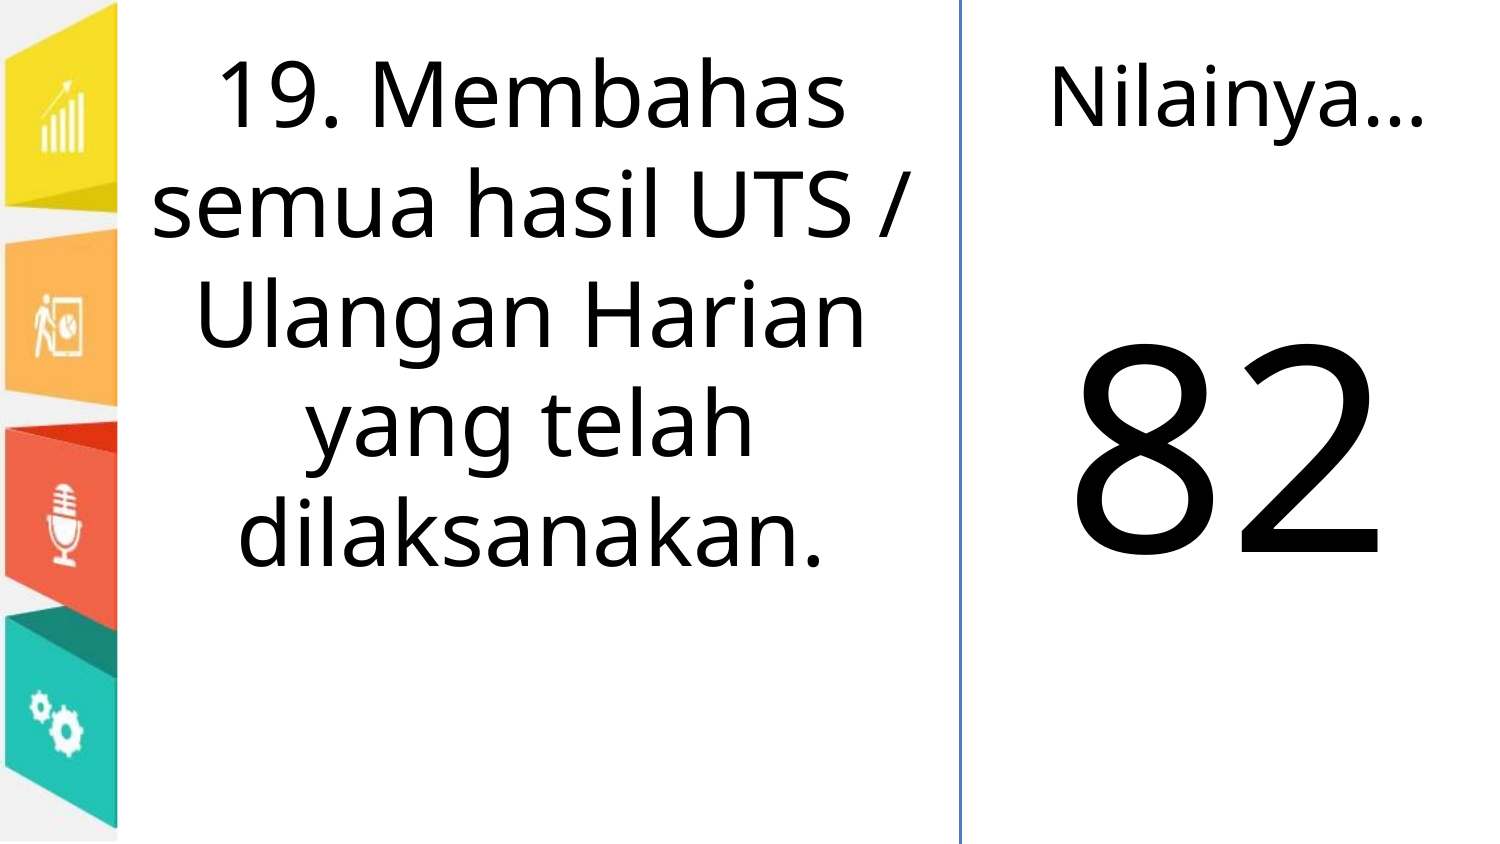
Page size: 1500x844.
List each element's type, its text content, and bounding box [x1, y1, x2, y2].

text_box 82 [1049, 257, 1408, 618]
picture [0, 0, 132, 844]
text_box 19. Membahas semua hasil UTS / Ulangan Harian yang telah dilaksanakan. [135, 28, 950, 593]
text_box Nilainya… [1033, 35, 1444, 151]
